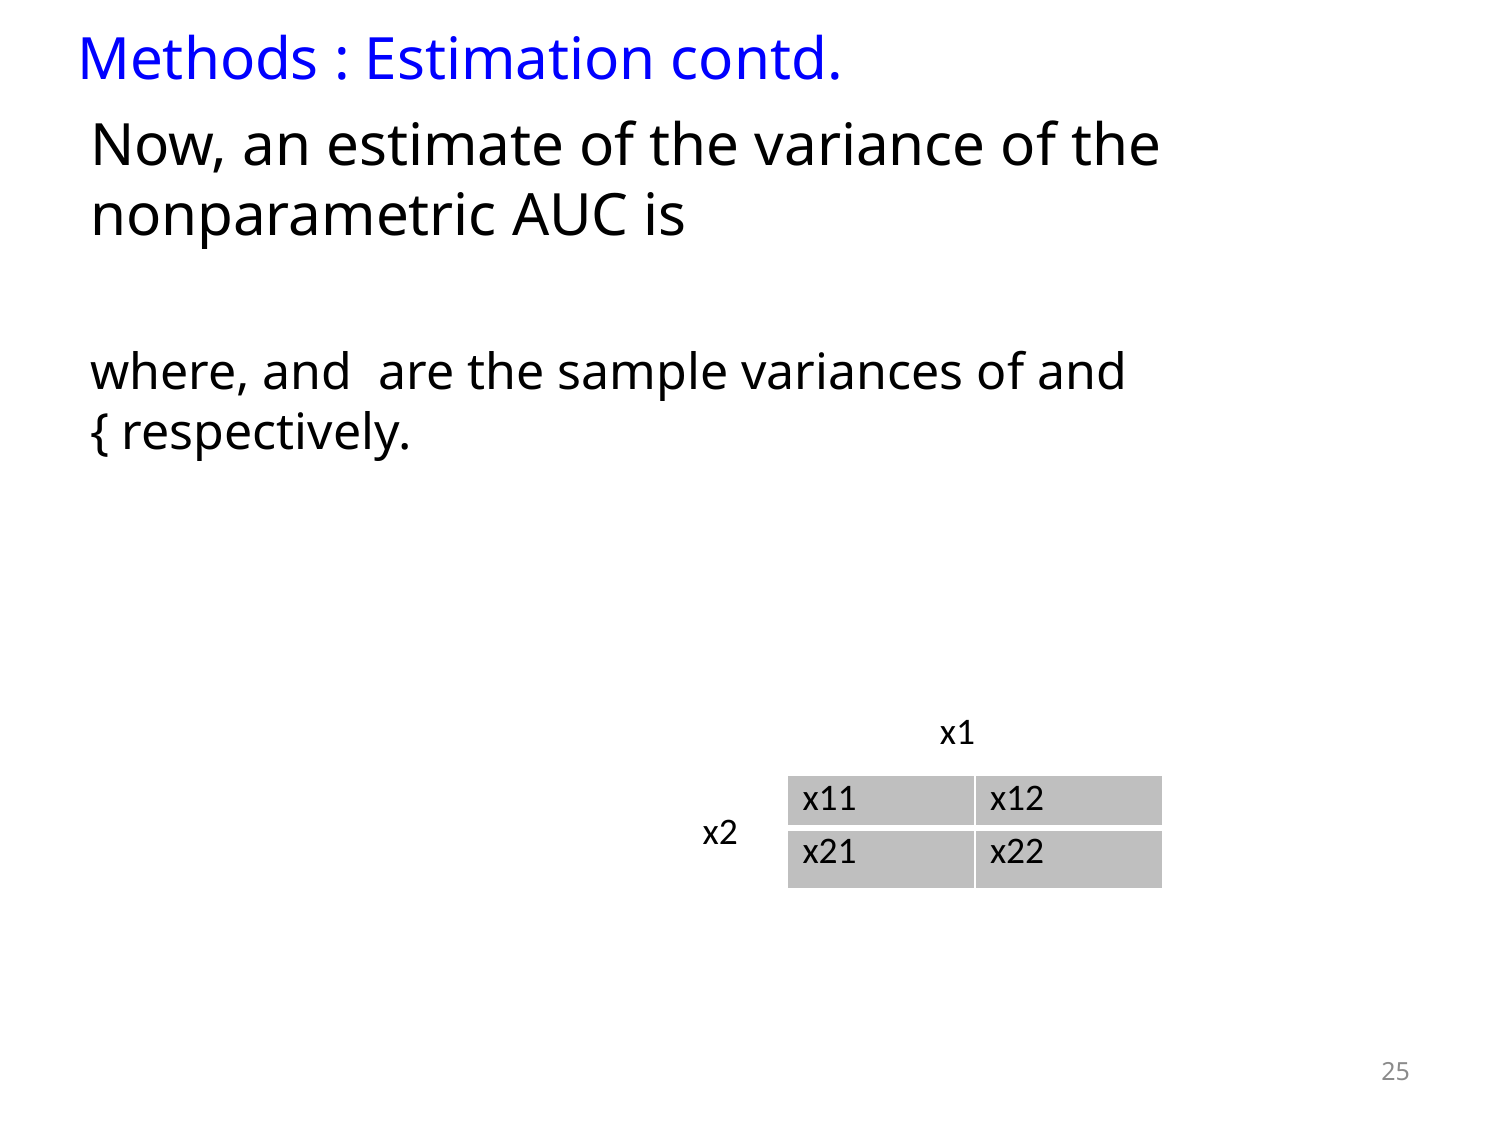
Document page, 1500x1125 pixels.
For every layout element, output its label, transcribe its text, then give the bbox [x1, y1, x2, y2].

title Methods : Estimation contd. [62, 0, 1413, 113]
table_cell x21 [788, 831, 974, 888]
table_header x12 [976, 776, 1162, 825]
slide_number 25 [1074, 1042, 1425, 1103]
table_header x11 [788, 776, 974, 825]
text_box x1 [925, 699, 991, 760]
text_box x2 [687, 799, 753, 860]
table_cell x22 [976, 831, 1162, 888]
